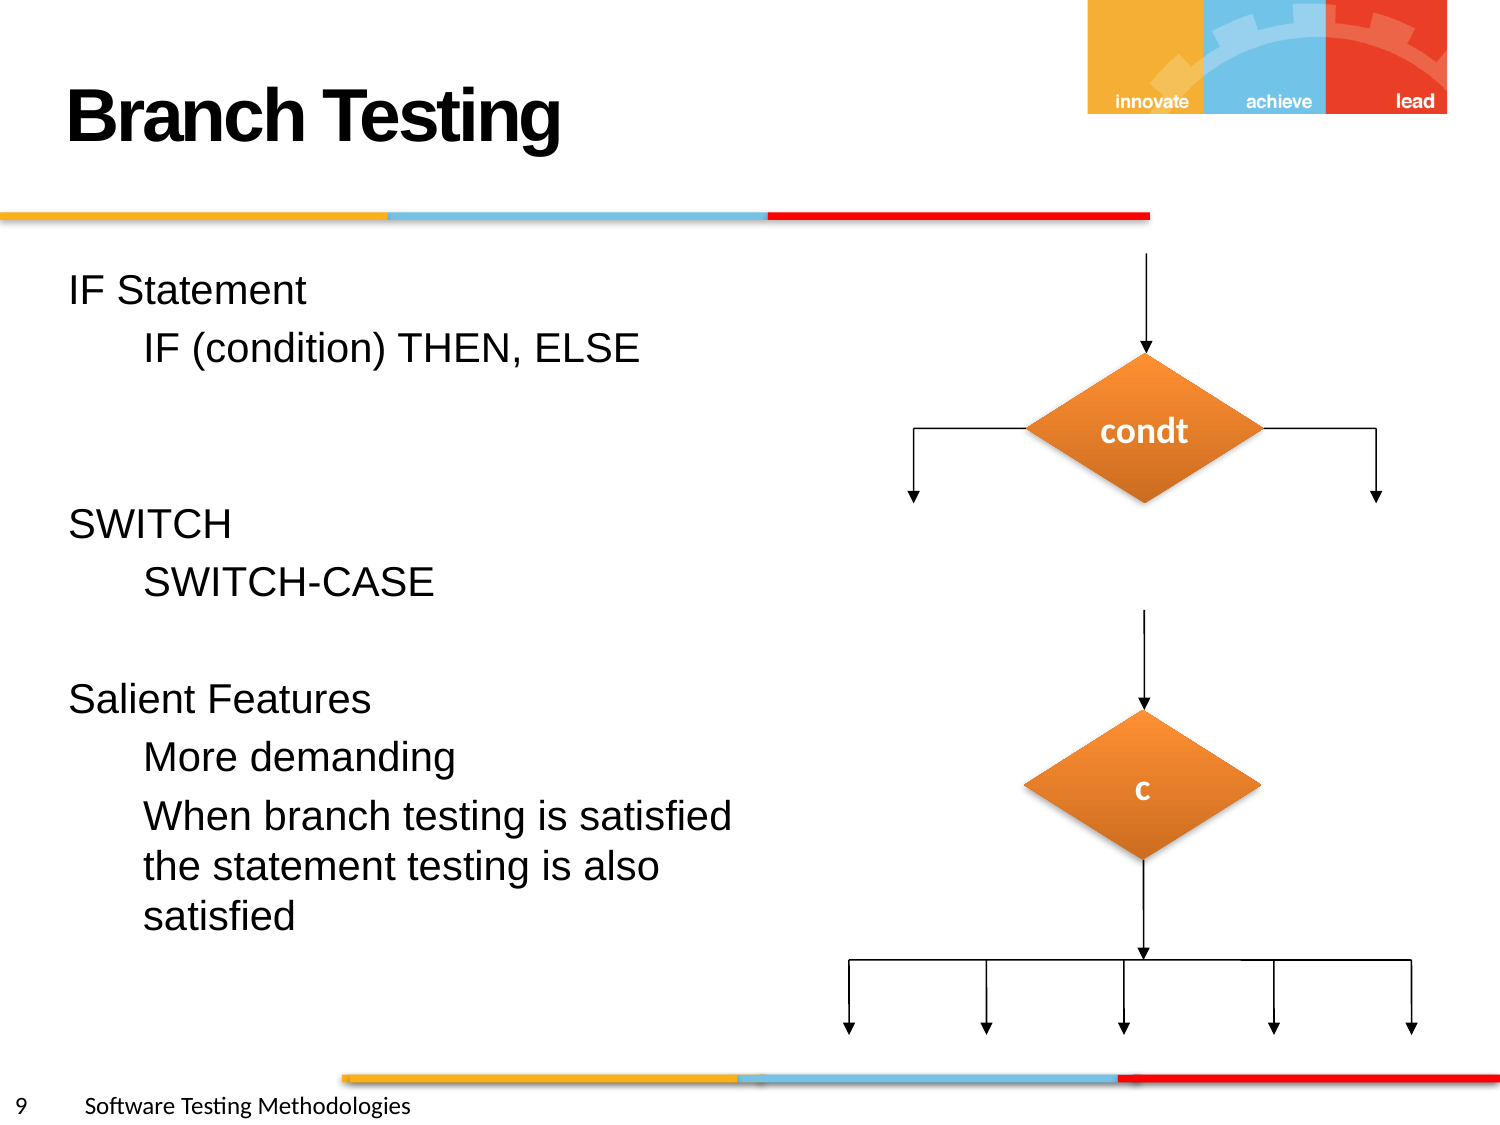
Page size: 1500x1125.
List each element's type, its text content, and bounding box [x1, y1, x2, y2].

text_box [1117, 959, 1131, 1035]
text_box [1138, 609, 1151, 710]
text_box [1267, 959, 1281, 1035]
text_box c [1023, 709, 1262, 860]
text_box IF Statement IF (condition) THEN, ELSE SWITCH SWITCH-CASE Salient Features More demanding When branch testing is satisfied the statement testing is also satisfied [53, 255, 766, 982]
list Branch Testing [50, 24, 1088, 213]
text_box [1369, 428, 1383, 504]
picture [1087, 0, 1448, 114]
text_box [980, 959, 993, 1035]
text_box [1405, 959, 1418, 1035]
text_box [907, 428, 920, 504]
text_box condt [1026, 353, 1263, 504]
text_box [1137, 859, 1150, 959]
text_box [842, 959, 856, 1035]
text_box [1140, 253, 1153, 354]
